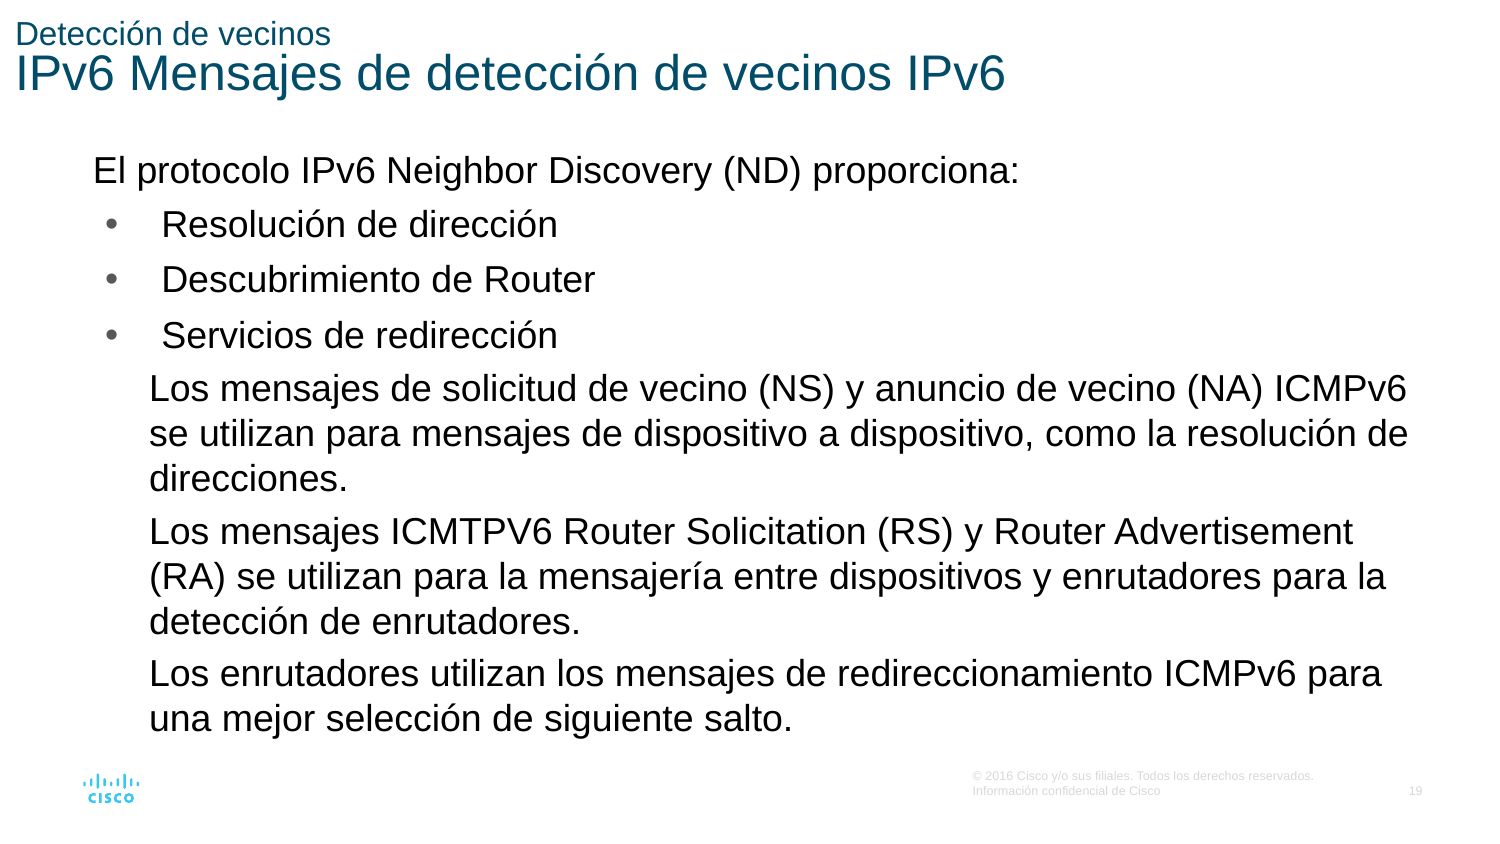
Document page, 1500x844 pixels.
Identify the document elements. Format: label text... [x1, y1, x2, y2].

list El protocolo IPv6 Neighbor Discovery (ND) proporciona: Resolución de dirección Descubrimiento de Router Servicios de redirección Los mensajes de solicitud de vecino (NS) y anuncio de vecino (NA) ICMPv6 se utilizan para mensajes de dispositivo a dispositivo, como la resolución de direcciones. Los mensajes ICMTPV6 Router Solicitation (RS) y Router Advertisement (RA) se utilizan para la mensajería entre dispositivos y enrutadores para la detección de enrutadores. Los enrutadores utilizan los mensajes de redireccionamiento ICMPv6 para una mejor selección de siguiente salto. [77, 138, 1437, 726]
title Detección de vecinos IPv6 Mensajes de detección de vecinos IPv6 [0, 0, 1369, 121]
